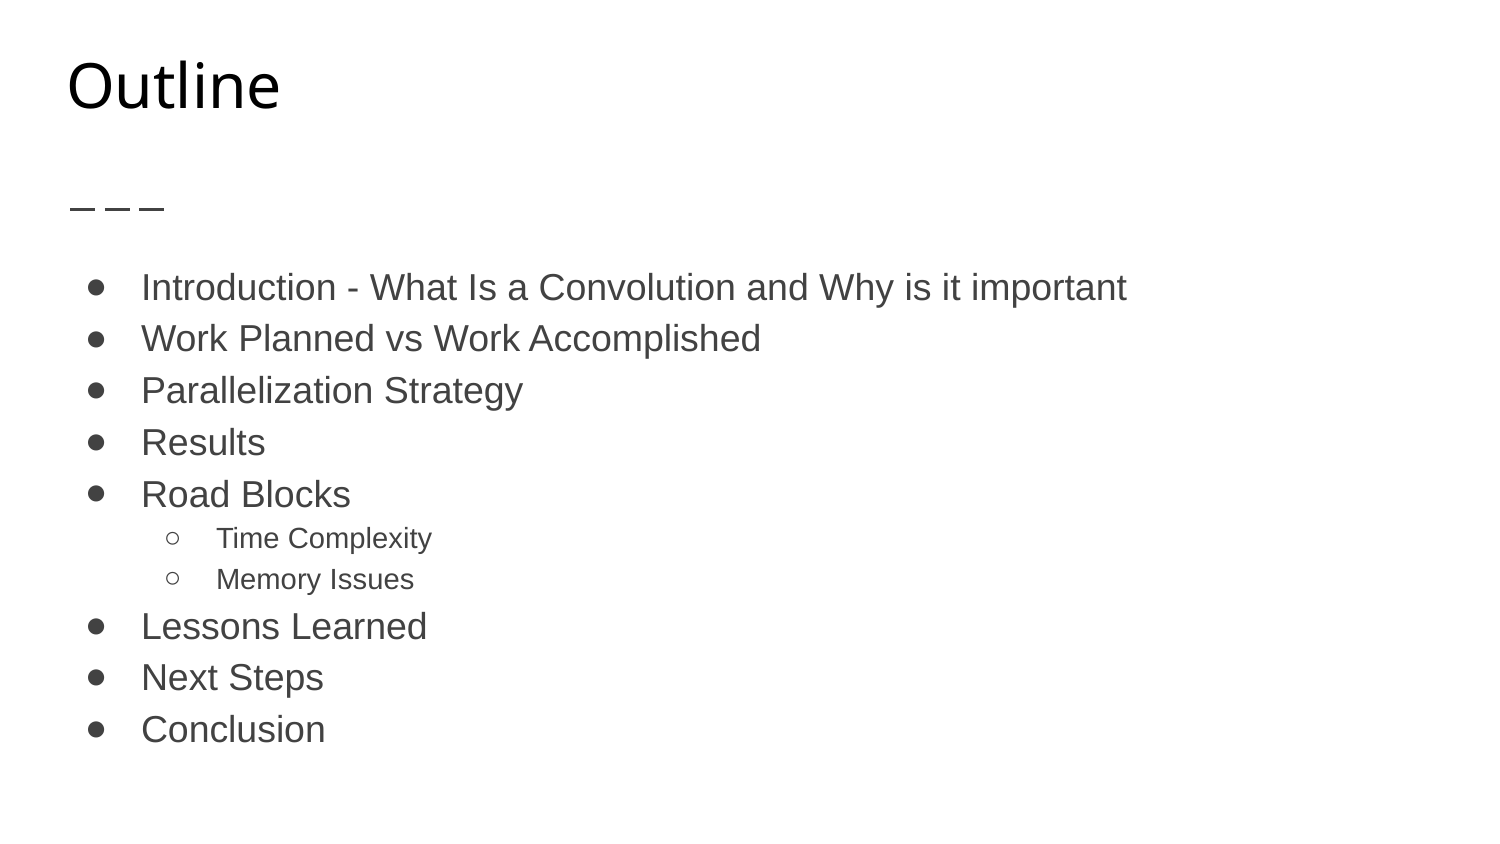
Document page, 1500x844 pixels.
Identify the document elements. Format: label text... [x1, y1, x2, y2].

title Outline [51, 61, 1449, 182]
list Introduction - What Is a Convolution and Why is it important Work Planned vs Work Accomplished Parallelization Strategy Results Road Blocks Time Complexity Memory Issues Lessons Learned Next Steps Conclusion [51, 240, 1449, 750]
